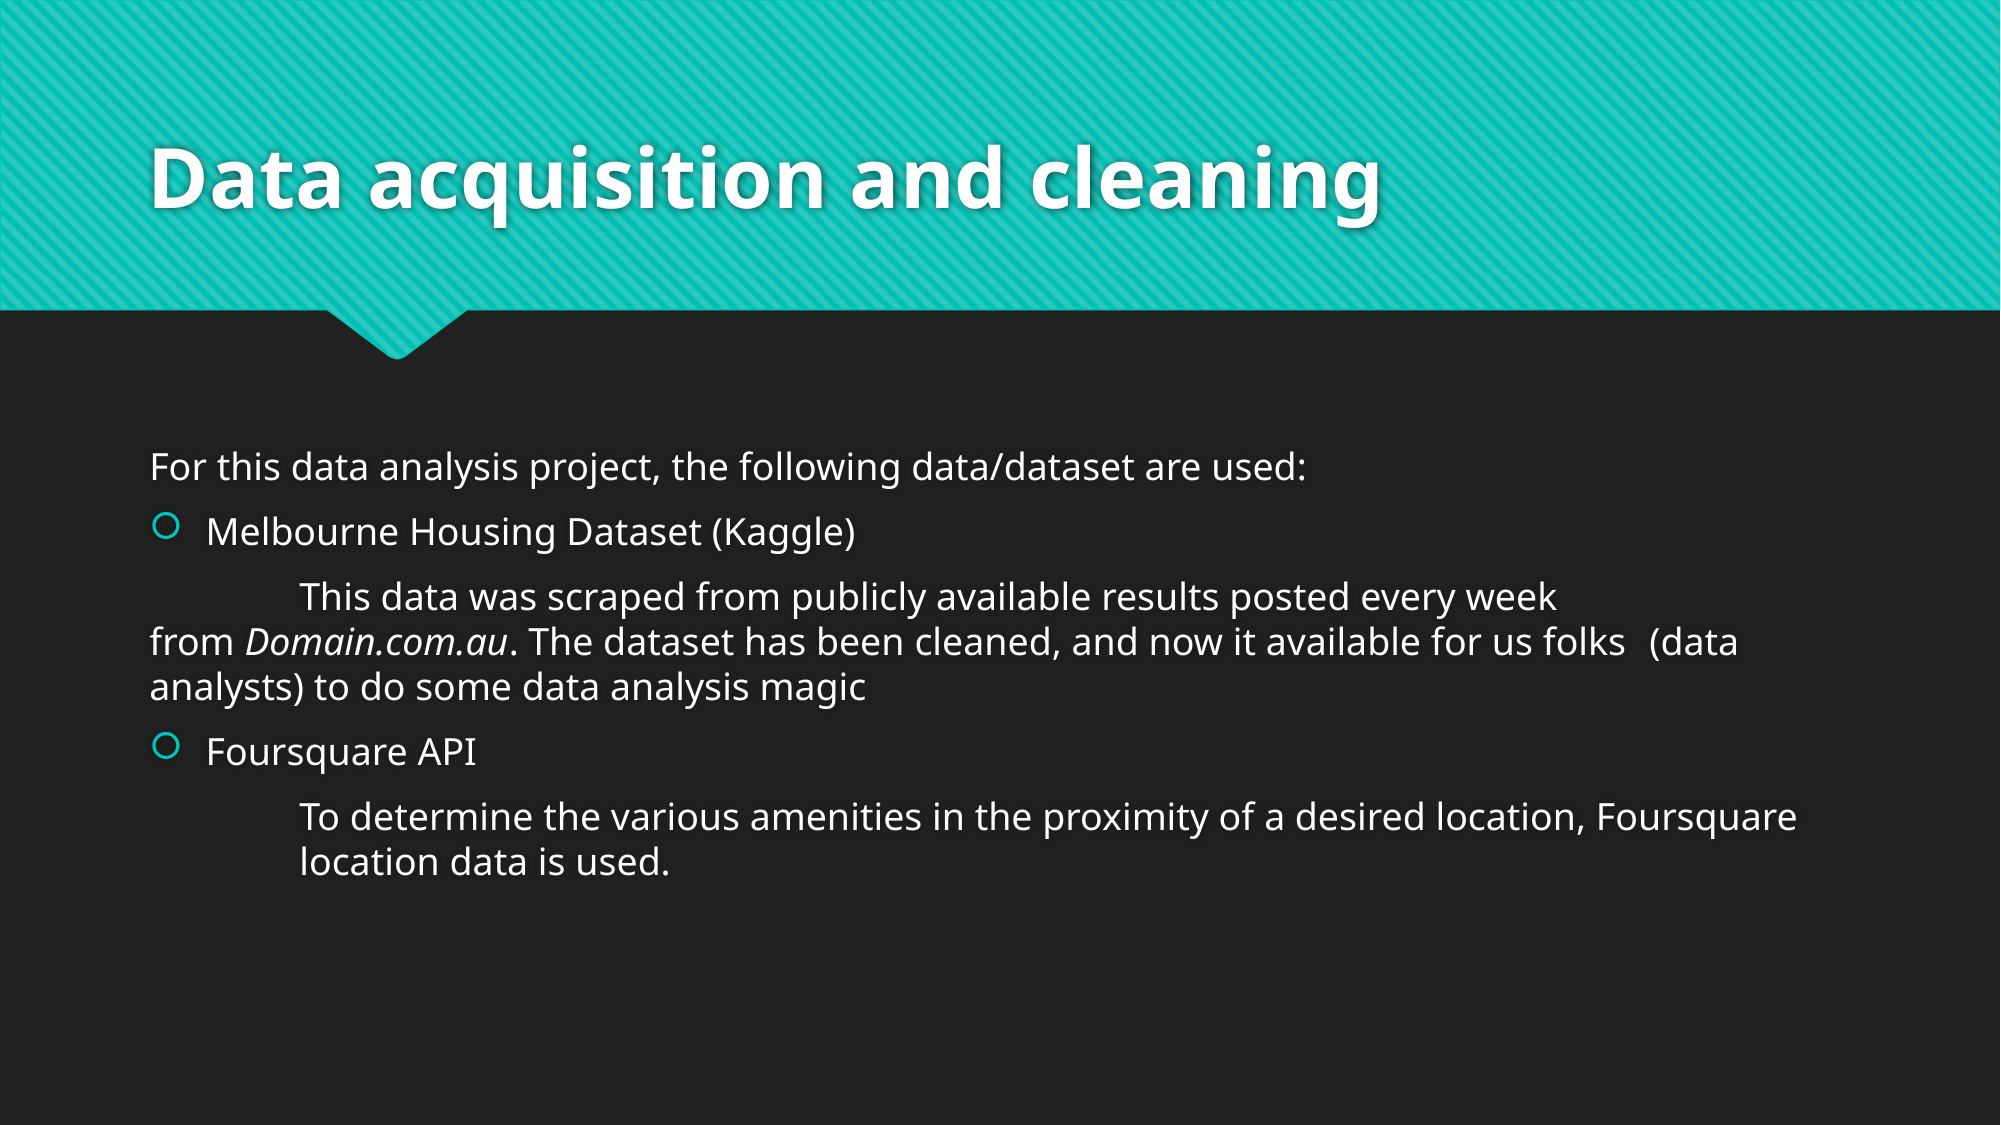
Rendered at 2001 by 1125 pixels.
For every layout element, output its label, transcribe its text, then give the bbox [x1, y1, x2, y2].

title Data acquisition and cleaning [132, 73, 1868, 233]
list For this data analysis project, the following data/dataset are used: Melbourne Housing Dataset (Kaggle) This data was scraped from publicly available results posted every week from Domain.com.au. The dataset has been cleaned, and now it available for us folks (data analysts) to do some data analysis magic Foursquare API To determine the various amenities in the proximity of a desired location, Foursquare location data is used. [134, 364, 1866, 962]
